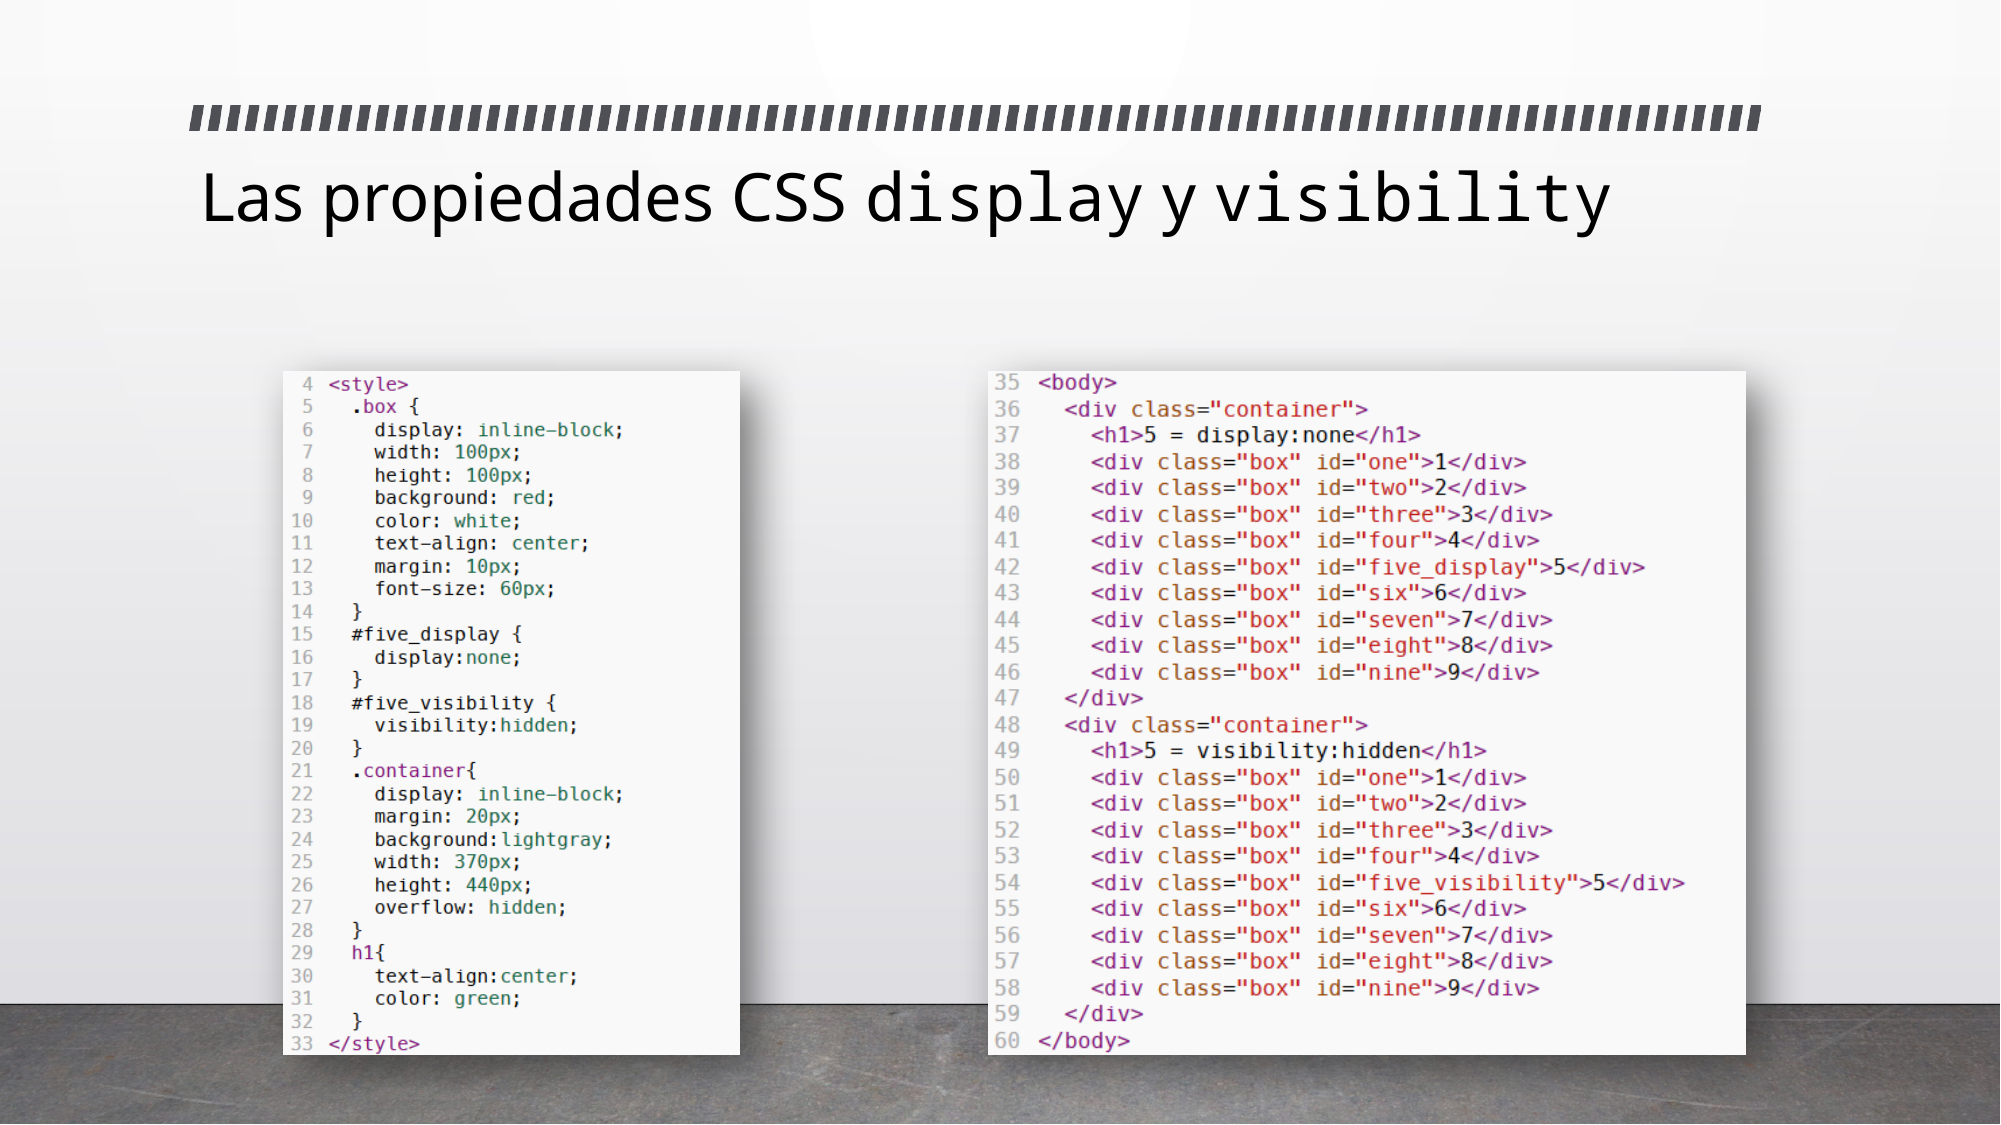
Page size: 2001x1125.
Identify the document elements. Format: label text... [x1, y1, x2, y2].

picture [0, 371, 2000, 1124]
title Las propiedades CSS display y visibility [185, 156, 1761, 329]
